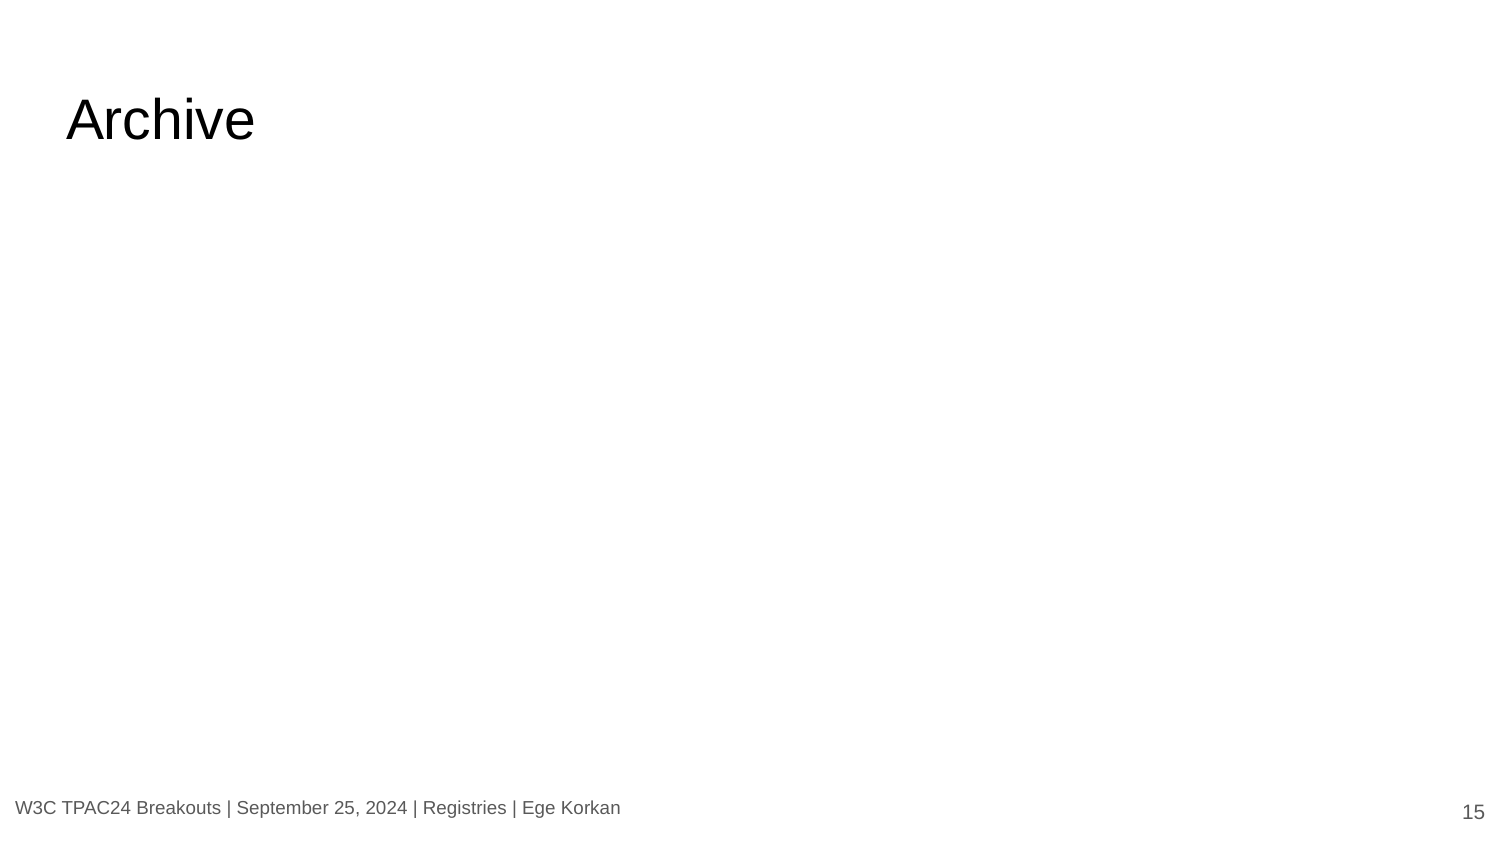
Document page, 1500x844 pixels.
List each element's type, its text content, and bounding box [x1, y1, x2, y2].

title Archive [51, 72, 1449, 167]
slide_number ‹#› [1410, 780, 1500, 844]
